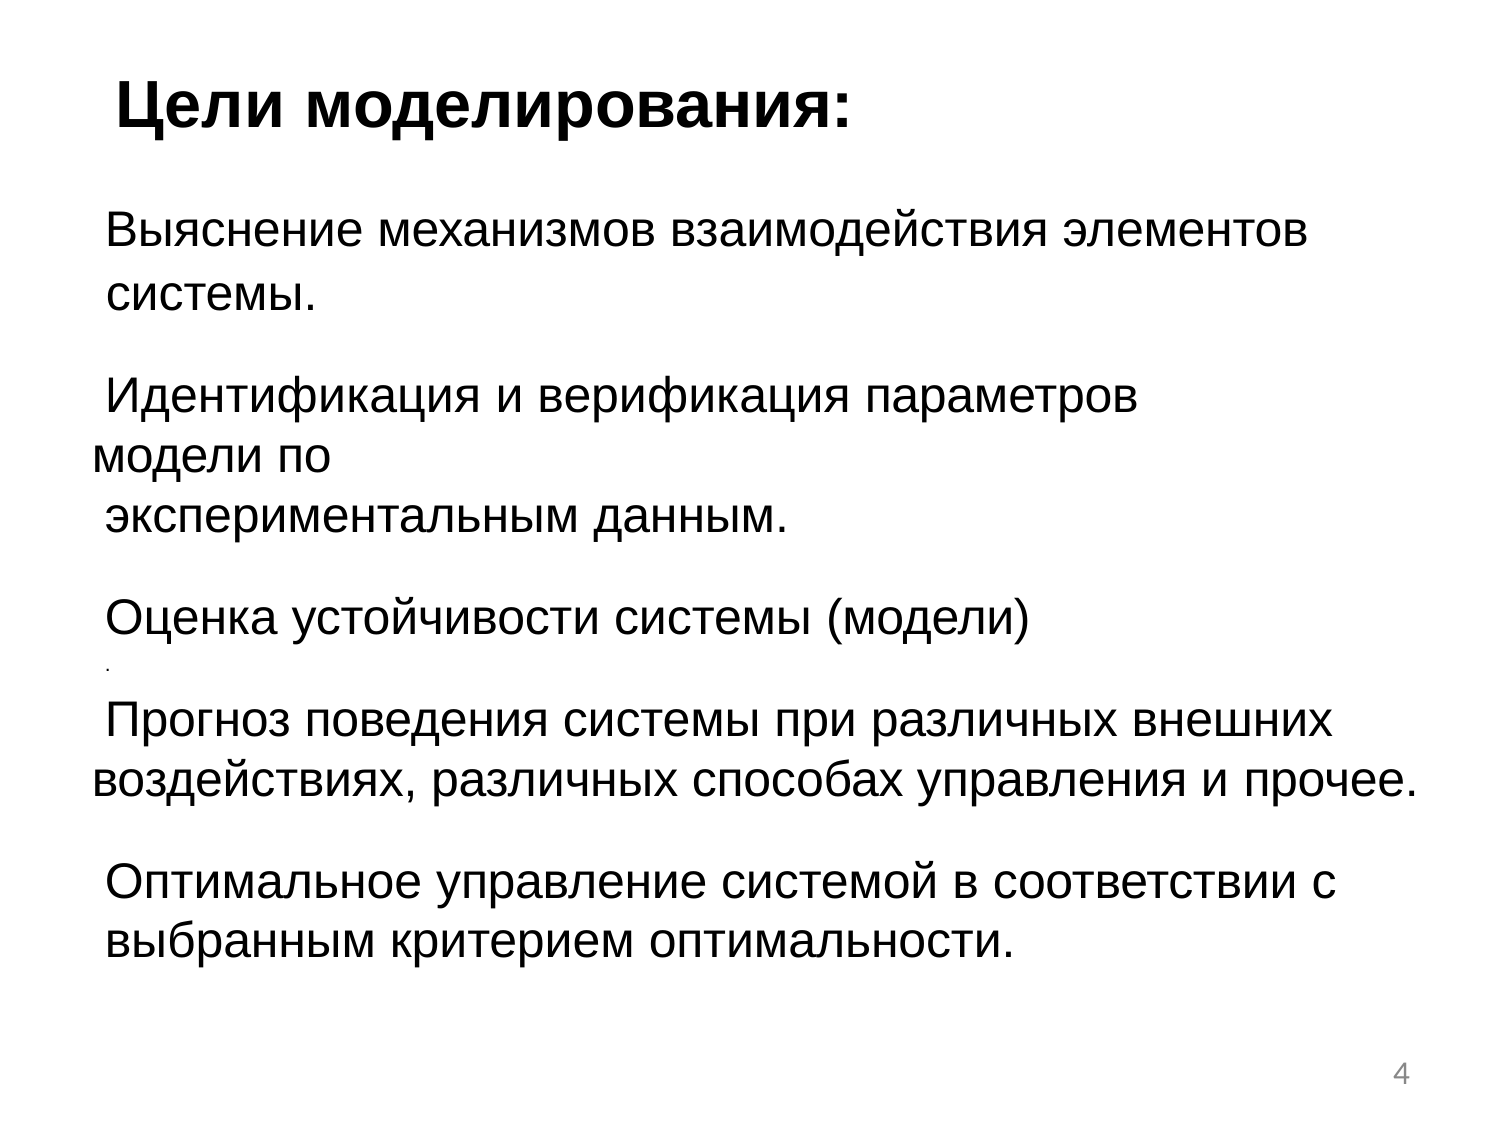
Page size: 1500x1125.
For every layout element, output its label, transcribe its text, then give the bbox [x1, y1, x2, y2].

title Цели моделирования: [88, 60, 1412, 249]
text_box Выяснение механизмов взаимодействия элементов системы. Идентификация и верификация параметров модели по экспериментальным данным. Оценка устойчивости системы (модели) . Прогноз поведения системы при различных внешних воздействиях, различных способах управления и прочее. Оптимальное управление системой в соответствии с выбранным критерием оптимальности. [89, 192, 1432, 968]
text_box 4 [1383, 1049, 1415, 1091]
